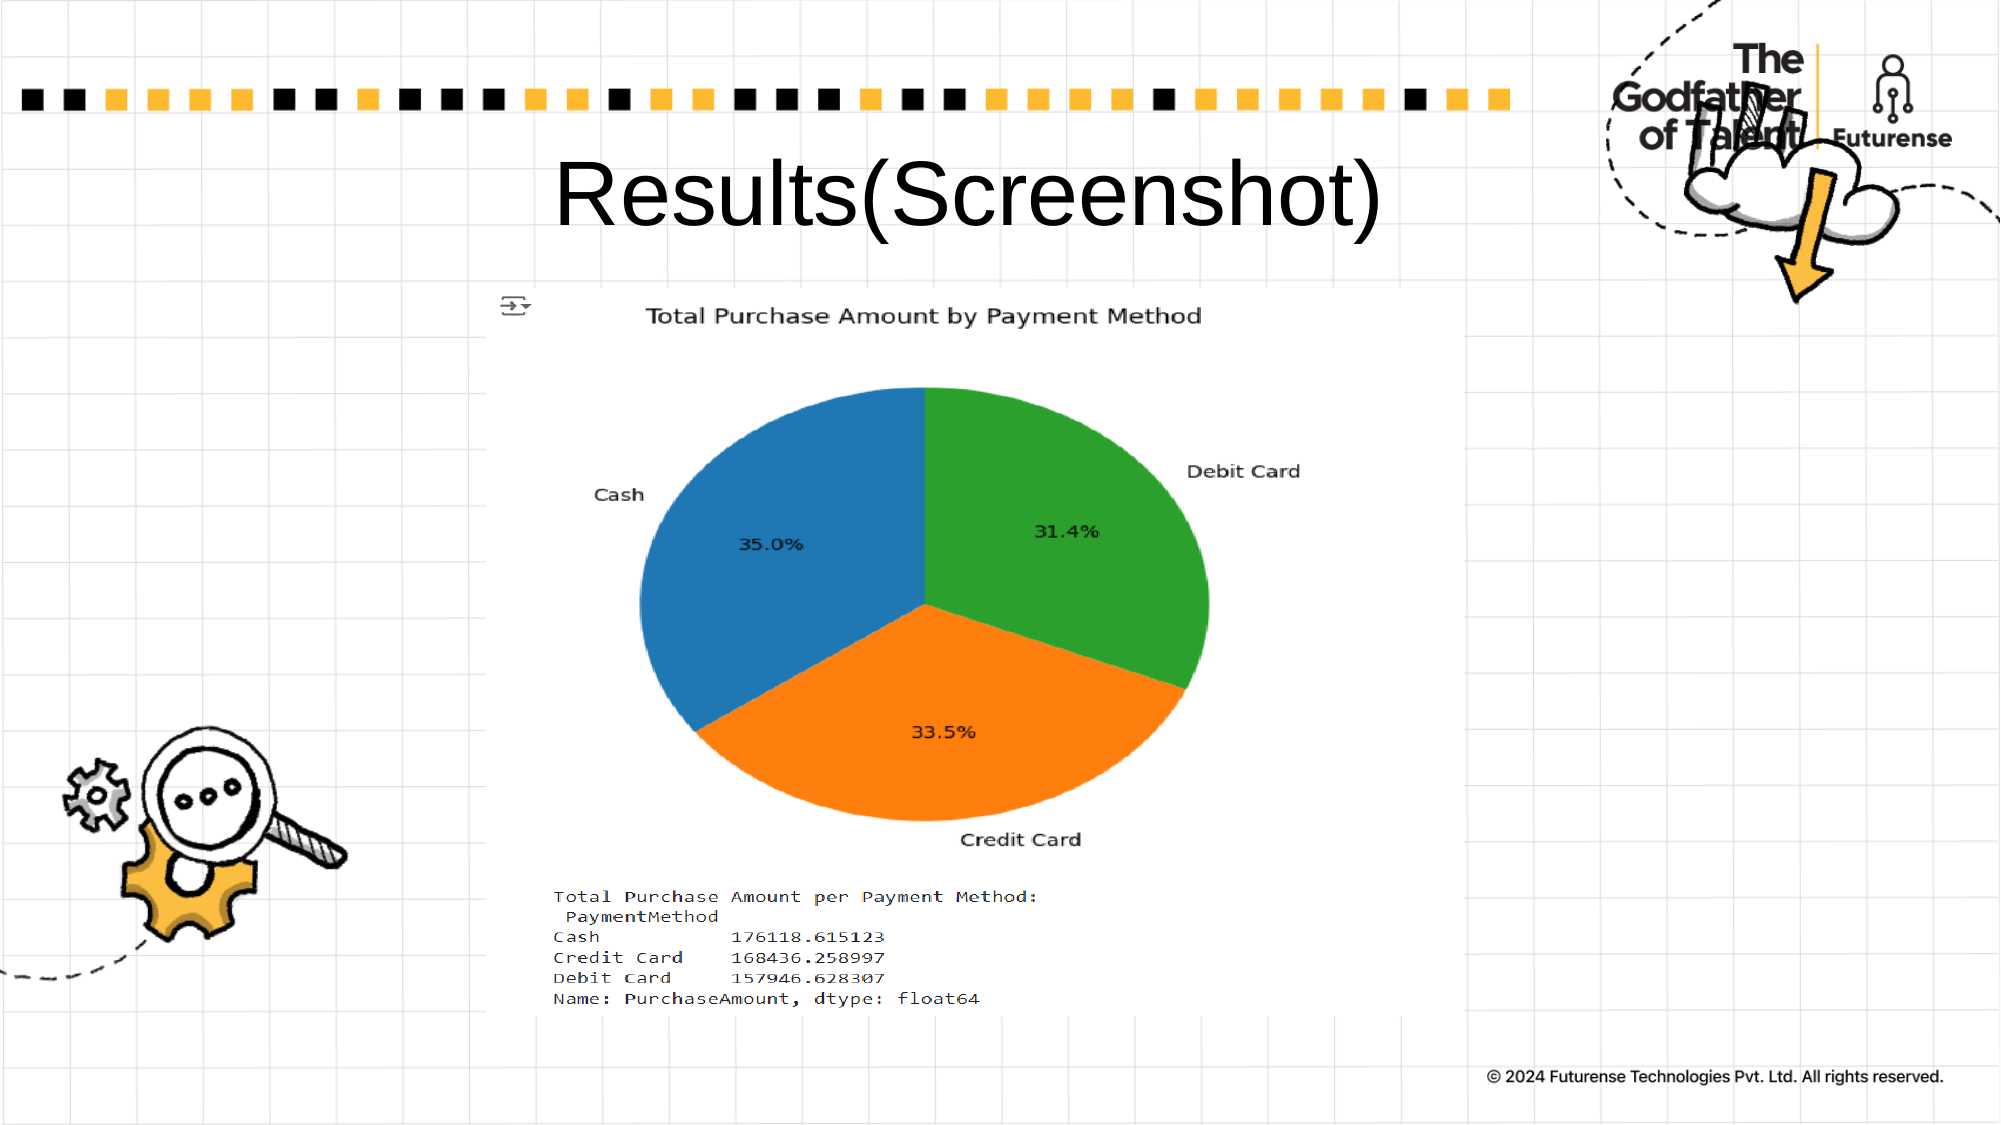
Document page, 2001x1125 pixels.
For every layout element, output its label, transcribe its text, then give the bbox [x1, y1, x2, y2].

picture [0, 0, 2001, 1125]
title Results(Screenshot) [538, 87, 1774, 305]
